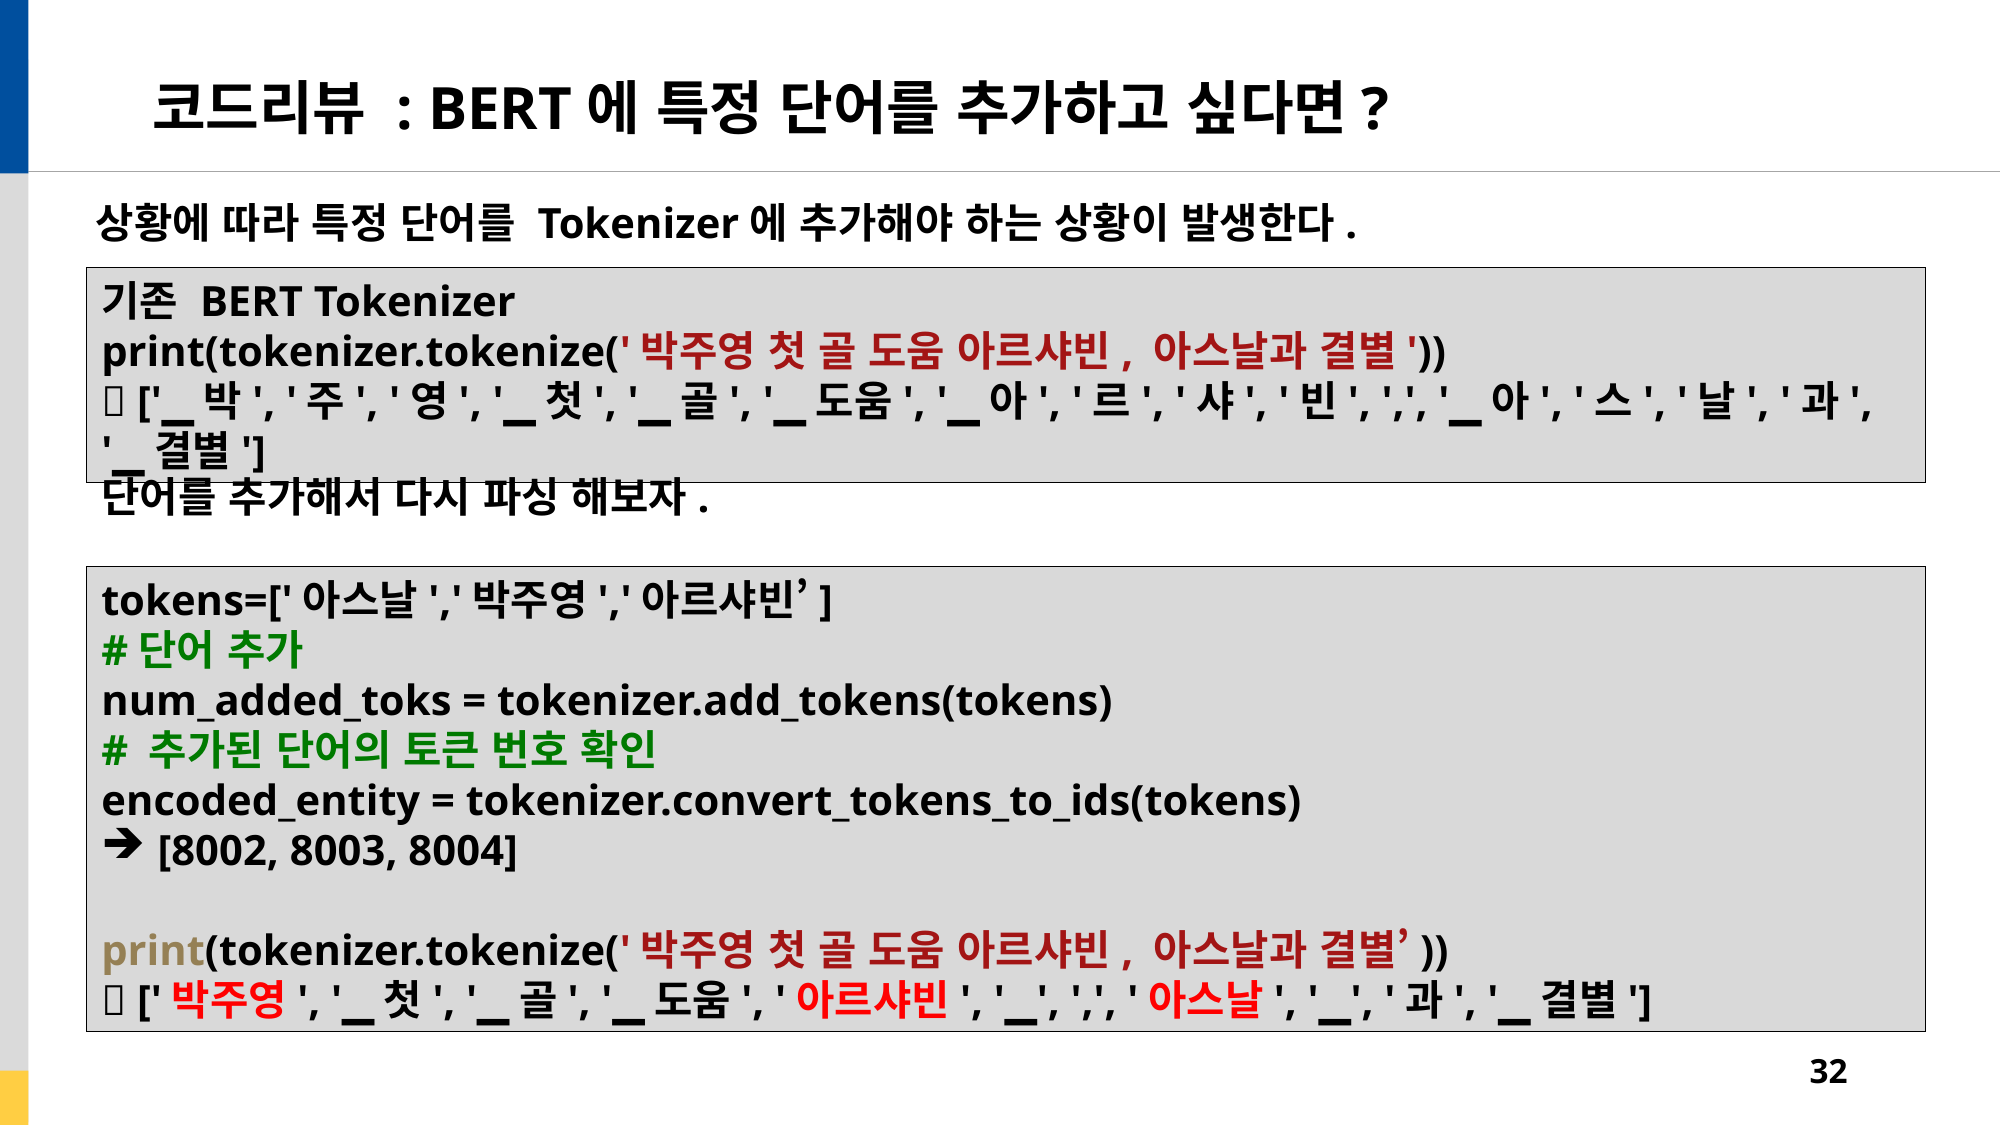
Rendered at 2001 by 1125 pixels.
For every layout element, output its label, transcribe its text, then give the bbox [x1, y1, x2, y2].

text_box tokens=['아스날','박주영','아르샤빈’] #단어 추가 num_added_toks = tokenizer.add_tokens(tokens) # 추가된 단어의 토큰 번호 확인 encoded_entity = tokenizer.convert_tokens_to_ids(tokens) [8002, 8003, 8004] print(tokenizer.tokenize('박주영 첫 골 도움 아르샤빈, 아스날과 결별’))  ['박주영', '▁첫', '▁골', '▁도움', '아르샤빈', '▁', ',', '아스날', '▁', '과', '▁결별'] [86, 566, 1926, 1032]
slide_number 32 [1412, 1042, 1863, 1103]
title 코드리뷰 : BERT에 특정 단어를 추가하고 싶다면? [137, 49, 1863, 172]
list 상황에 따라 특정 단어를 Tokenizer에 추가해야 하는 상황이 발생한다. [80, 188, 1920, 256]
text_box 단어를 추가해서 다시 파싱 해보자. [86, 462, 1926, 530]
text_box 기존 BERT Tokenizer print(tokenizer.tokenize('박주영 첫 골 도움 아르샤빈, 아스날과 결별'))  ['▁박', '주', '영', '▁첫', '▁골', '▁도움', '▁아', '르', '샤', '빈', ',', '▁아', '스', '날', '과', '▁결별'] [86, 267, 1926, 462]
